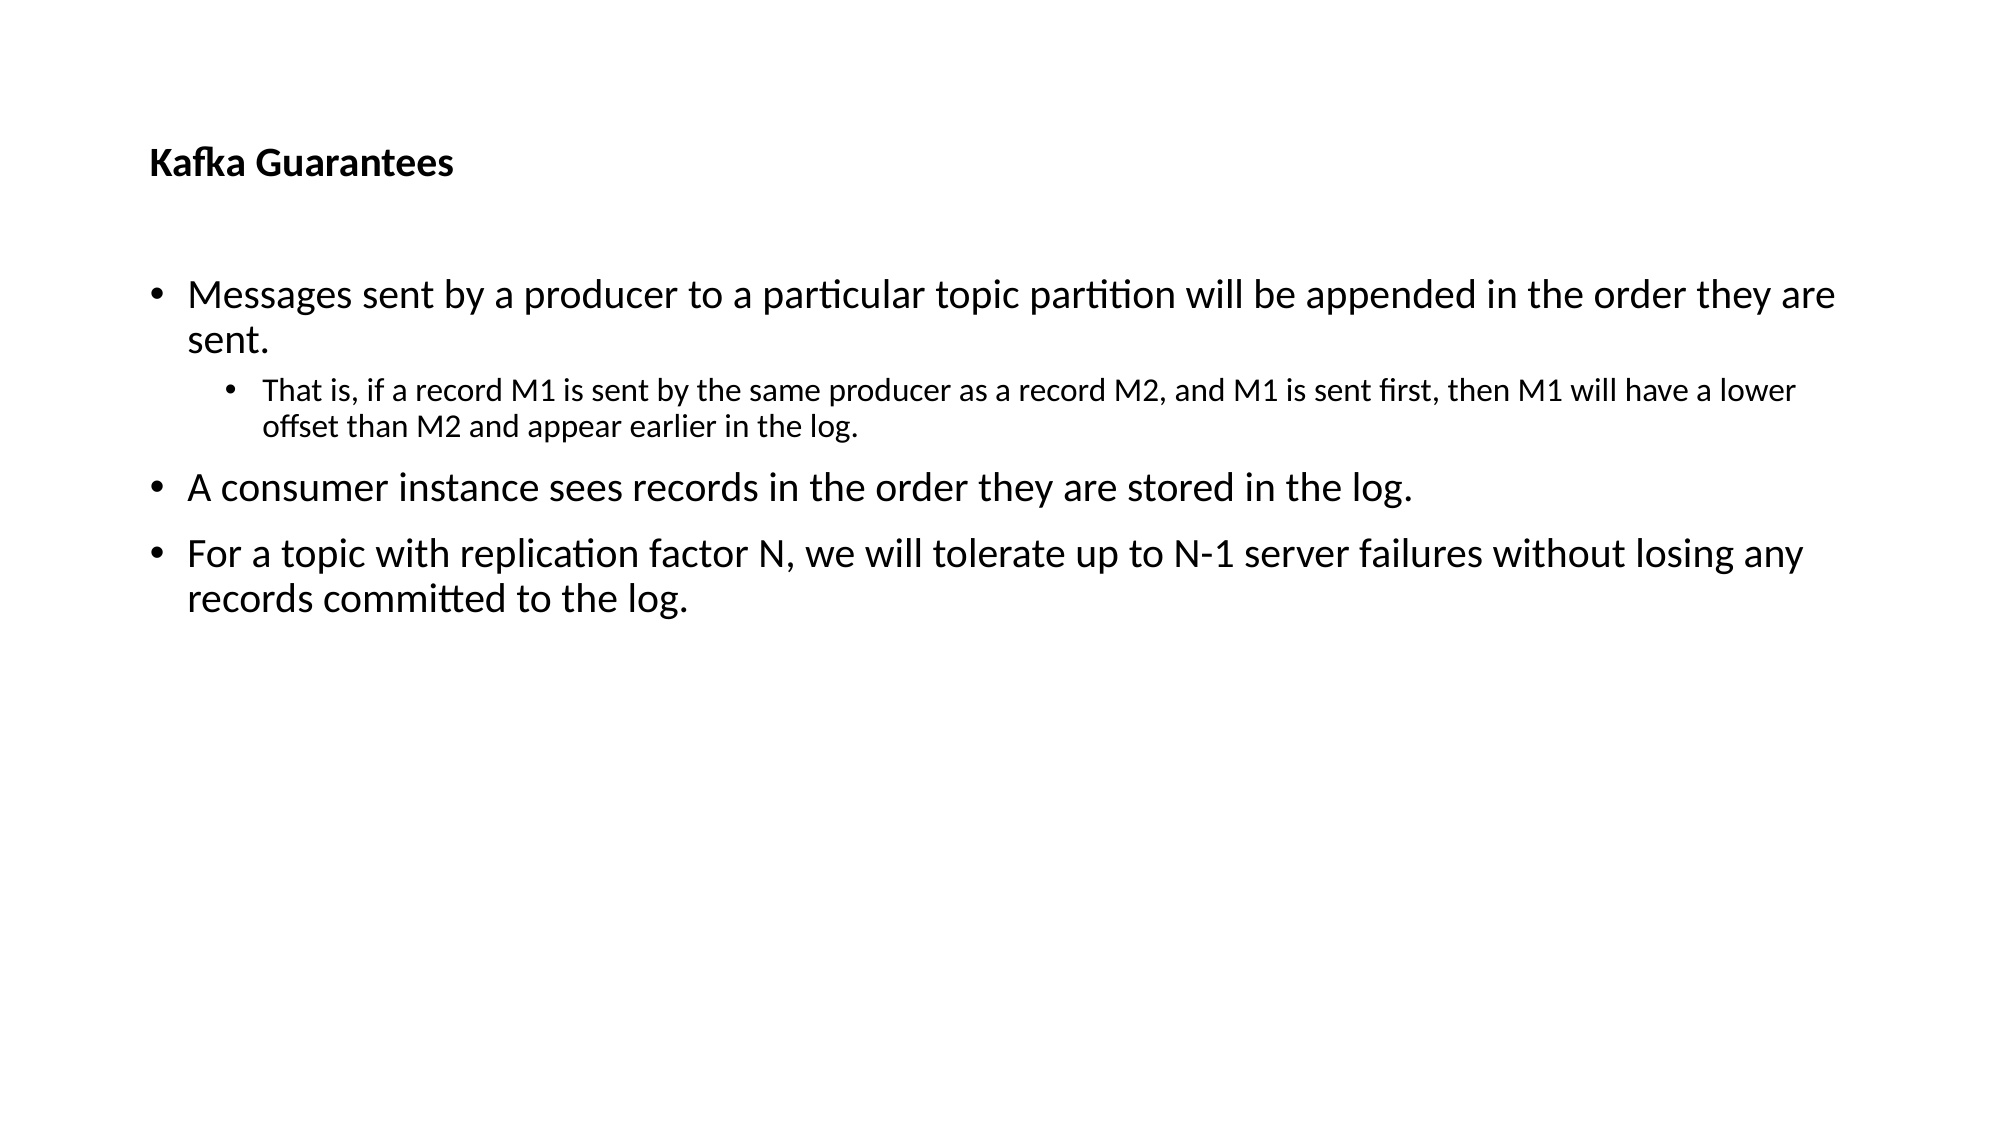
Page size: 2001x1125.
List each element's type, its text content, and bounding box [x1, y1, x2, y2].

list Kafka Guarantees Messages sent by a producer to a particular topic partition will be appended in the order they are sent. That is, if a record M1 is sent by the same producer as a record M2, and M1 is sent first, then M1 will have a lower offset than M2 and appear earlier in the log. A consumer instance sees records in the order they are stored in the log. For a topic with replication factor N, we will tolerate up to N-1 server failures without losing any records committed to the log. [134, 62, 1860, 1009]
